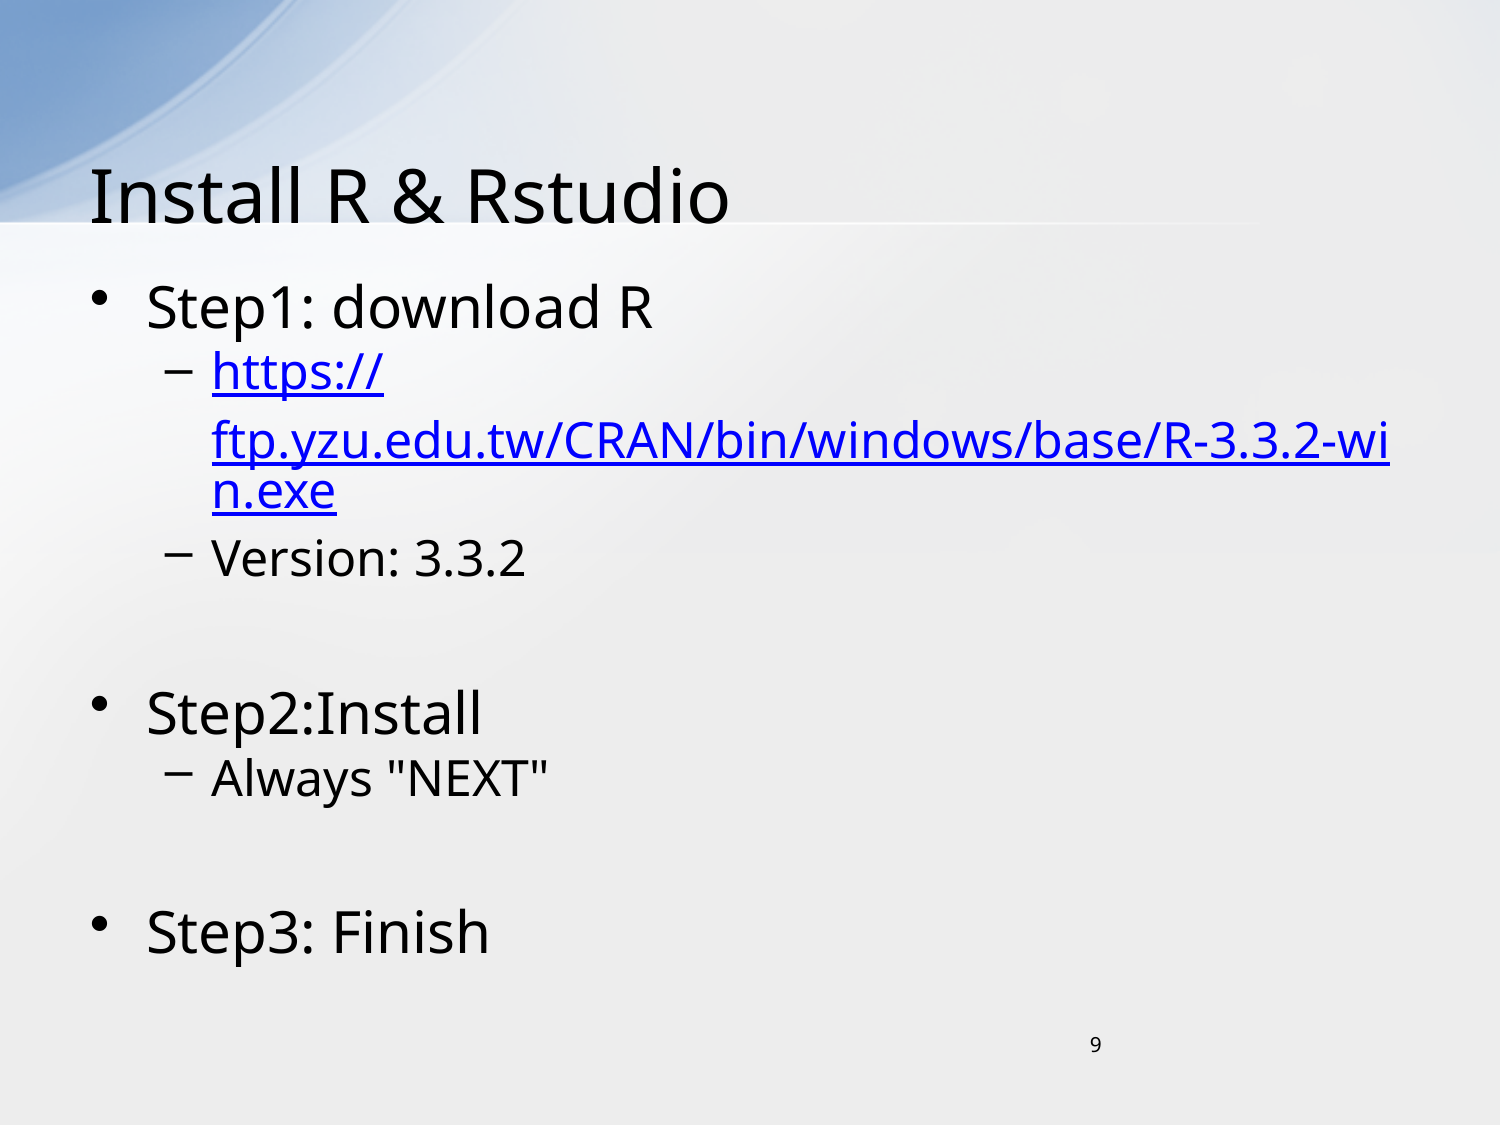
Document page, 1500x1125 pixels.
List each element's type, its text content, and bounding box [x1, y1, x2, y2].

slide_number 9 [1074, 1024, 1425, 1103]
picture [0, 0, 1500, 1125]
title Install R & Rstudio [75, 58, 1425, 247]
list Step1: download R https://ftp.yzu.edu.tw/CRAN/bin/windows/base/R-3.3.2-win.exe Version: 3.3.2 Step2:Install Always "NEXT" Step3: Finish [75, 262, 1425, 1005]
